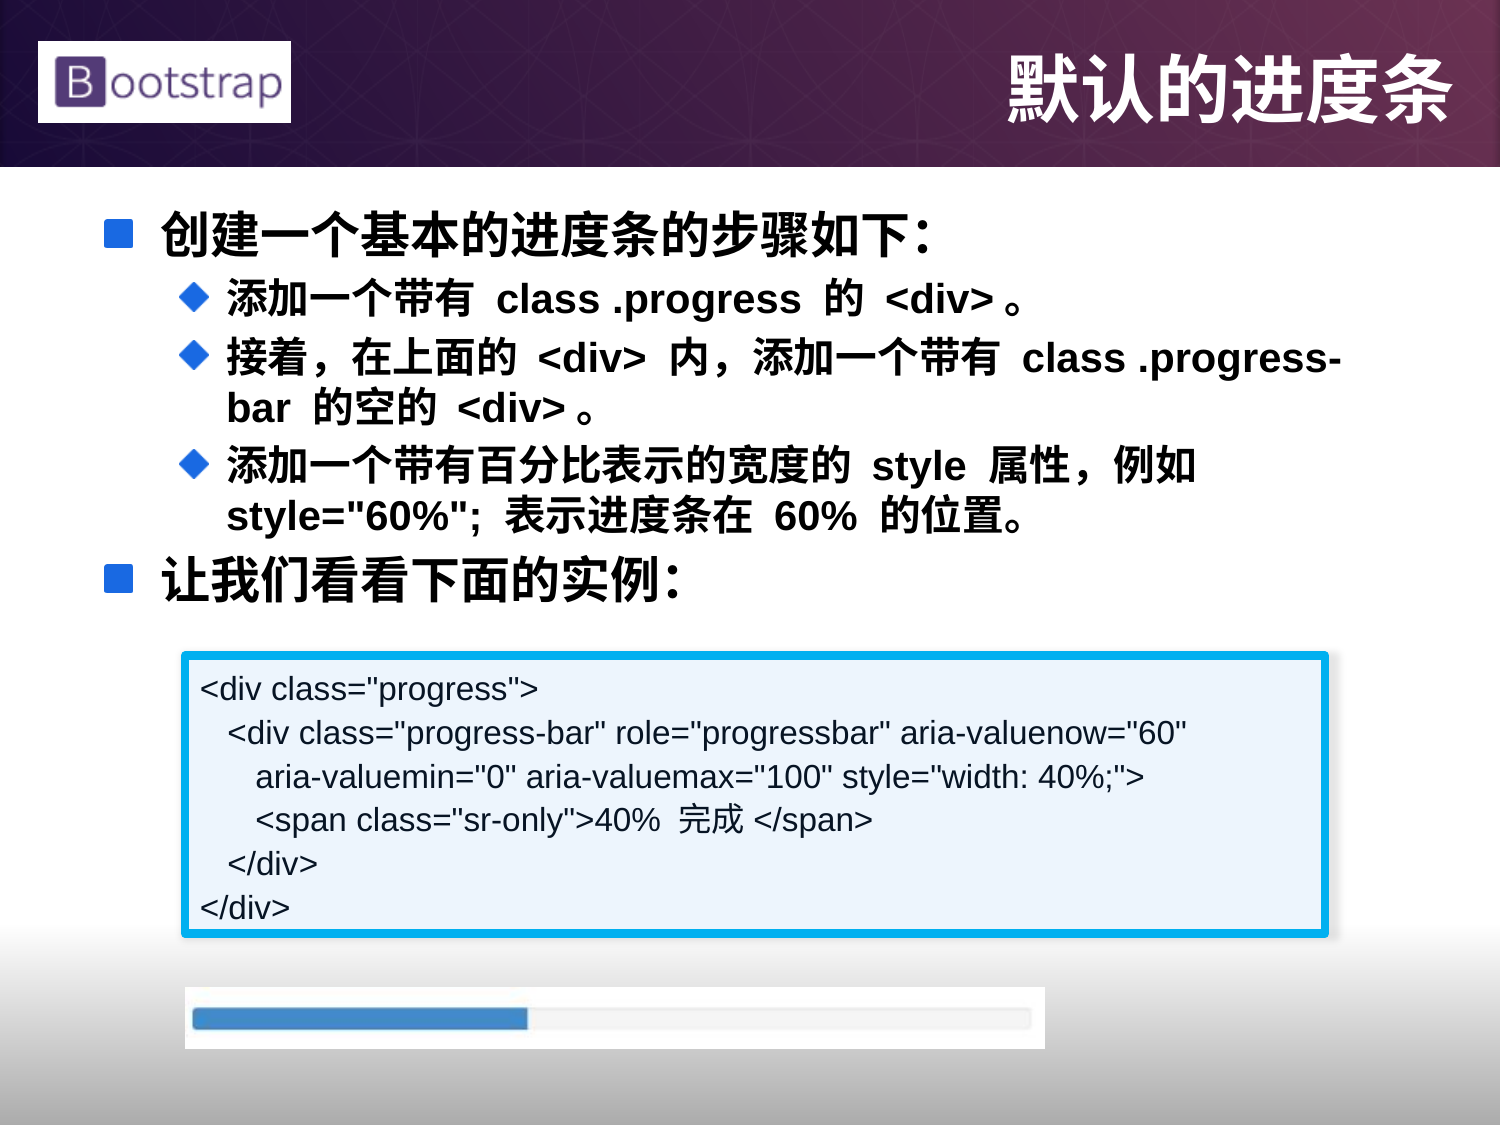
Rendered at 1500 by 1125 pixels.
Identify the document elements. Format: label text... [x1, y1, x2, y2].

picture [104, 564, 133, 593]
list 创建一个基本的进度条的步骤如下： 添加一个带有 class .progress 的 <div>。 接着，在上面的 <div> 内，添加一个带有 class .progress-bar 的空的 <div>。 添加一个带有百分比表示的宽度的 style 属性，例如 style="60%"; 表示进度条在 60% 的位置。 让我们看看下面的实例： [88, 195, 1422, 1019]
picture [0, 0, 1500, 167]
picture [184, 987, 1045, 1049]
picture [179, 340, 209, 370]
text_box <div class="progress"> <div class="progress-bar" role="progressbar" aria-valuenow="60" aria-valuemin="0" aria-valuemax="100" style="width: 40%;"> <span class="sr-only">40% 完成</span> </div> </div> [185, 655, 1325, 934]
title 默认的进度条 [120, 13, 1471, 162]
picture [104, 219, 133, 248]
picture [179, 449, 209, 479]
picture [179, 282, 209, 312]
